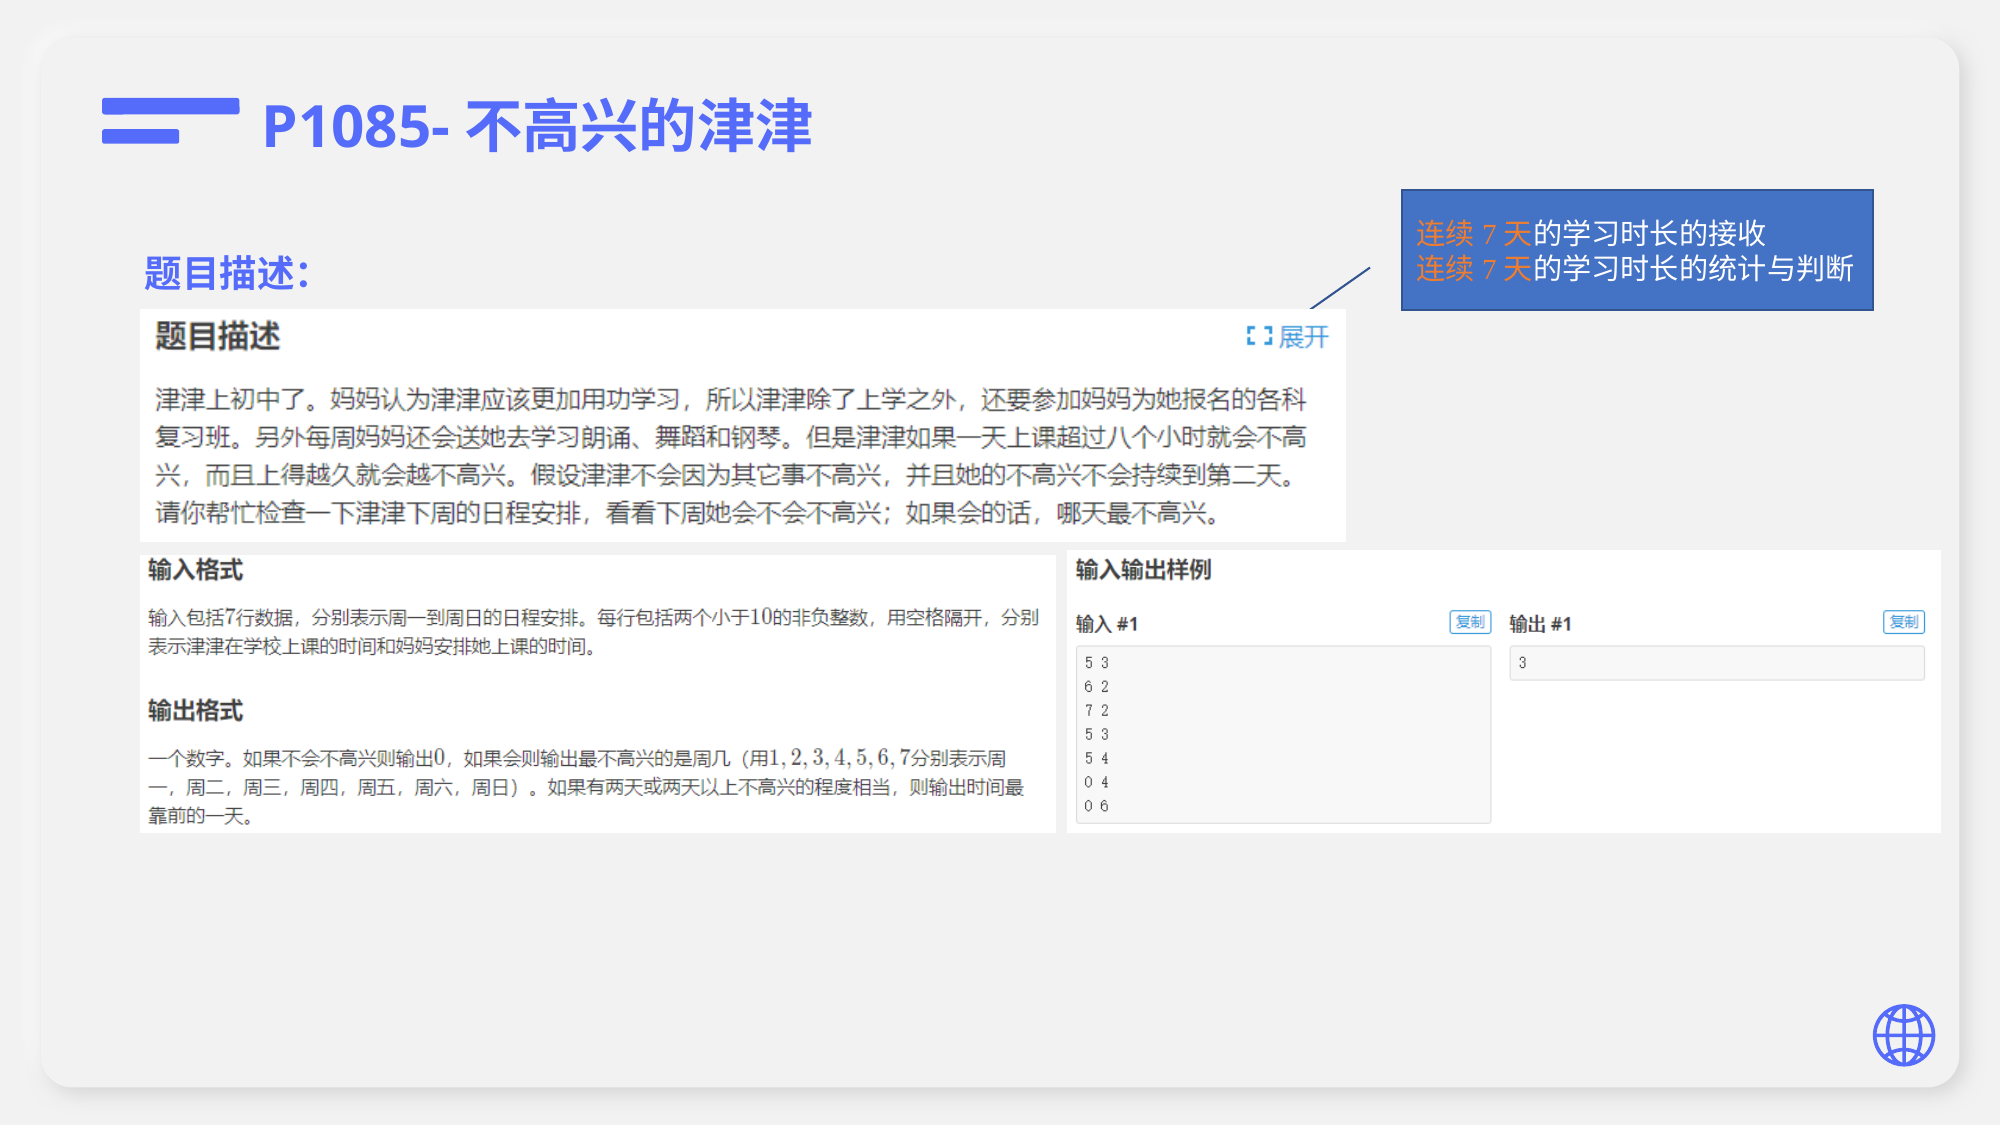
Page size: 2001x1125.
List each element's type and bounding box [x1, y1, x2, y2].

picture [1067, 550, 1941, 833]
text_box [40, 37, 1960, 1088]
picture [140, 309, 1346, 542]
picture [140, 555, 1056, 833]
